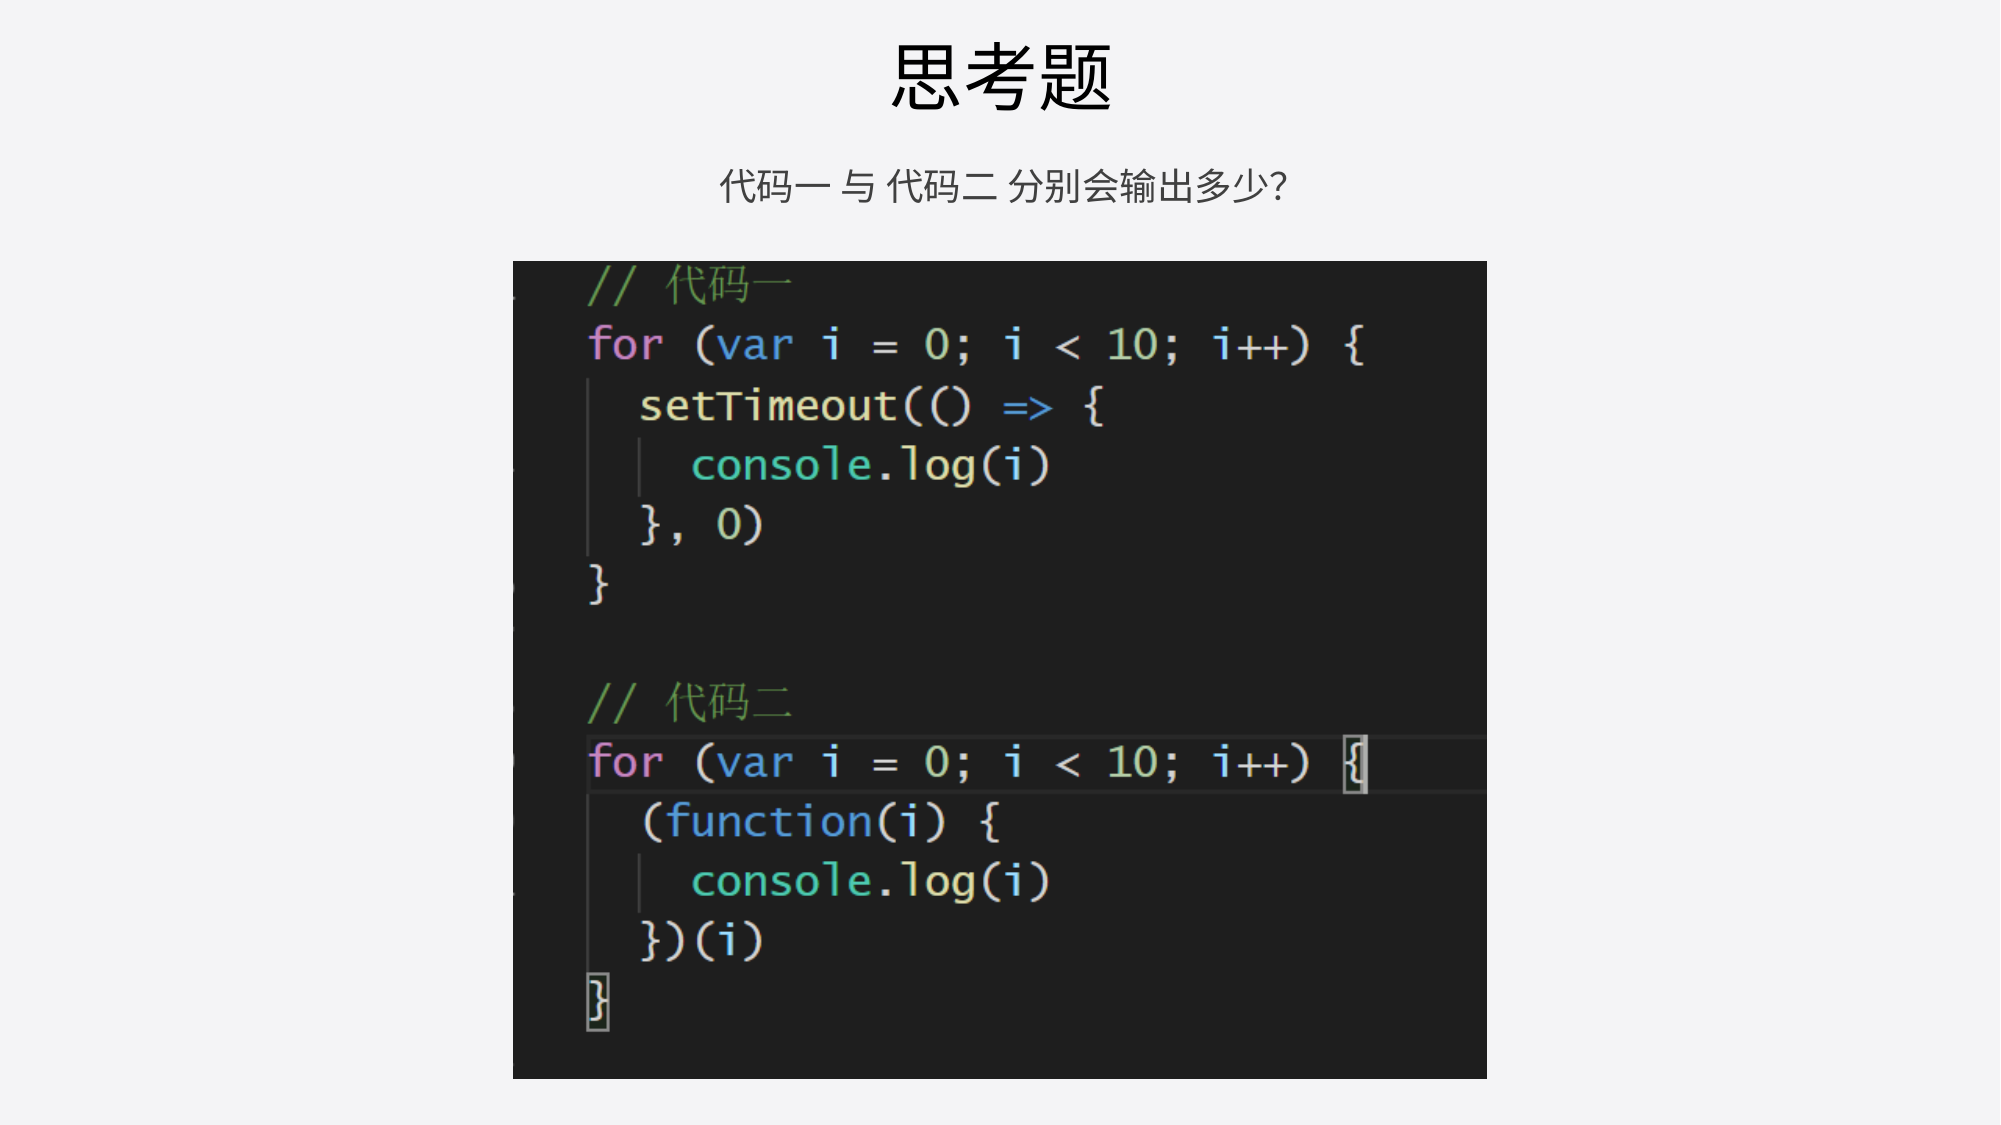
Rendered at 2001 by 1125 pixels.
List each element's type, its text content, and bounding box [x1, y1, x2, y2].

list 代码一 与 代码二 分别会输出多少？ [23, 154, 2000, 238]
picture [512, 260, 1487, 1079]
title 思考题 [1, 0, 2000, 168]
